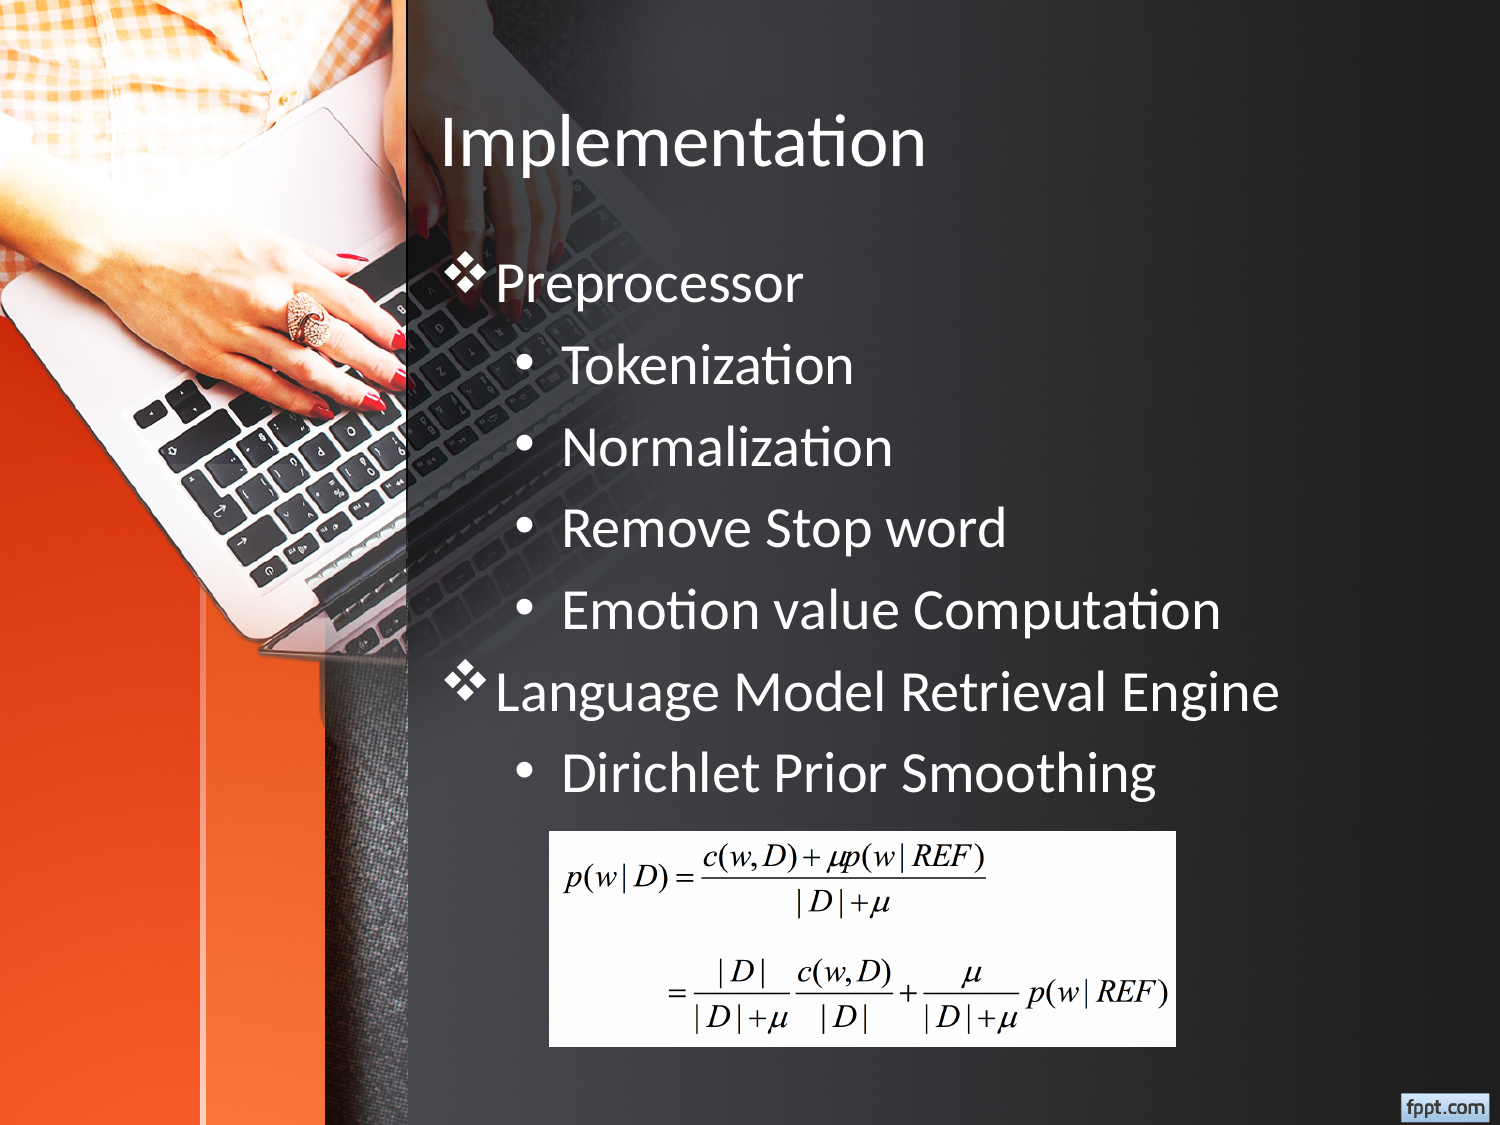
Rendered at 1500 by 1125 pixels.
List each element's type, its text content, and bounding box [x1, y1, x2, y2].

picture [0, 0, 1500, 1125]
title Implementation [424, 61, 1427, 212]
list Preprocessor Tokenization Normalization Remove Stop word Emotion value Computation Language Model Retrieval Engine Dirichlet Prior Smoothing [424, 236, 1427, 1055]
